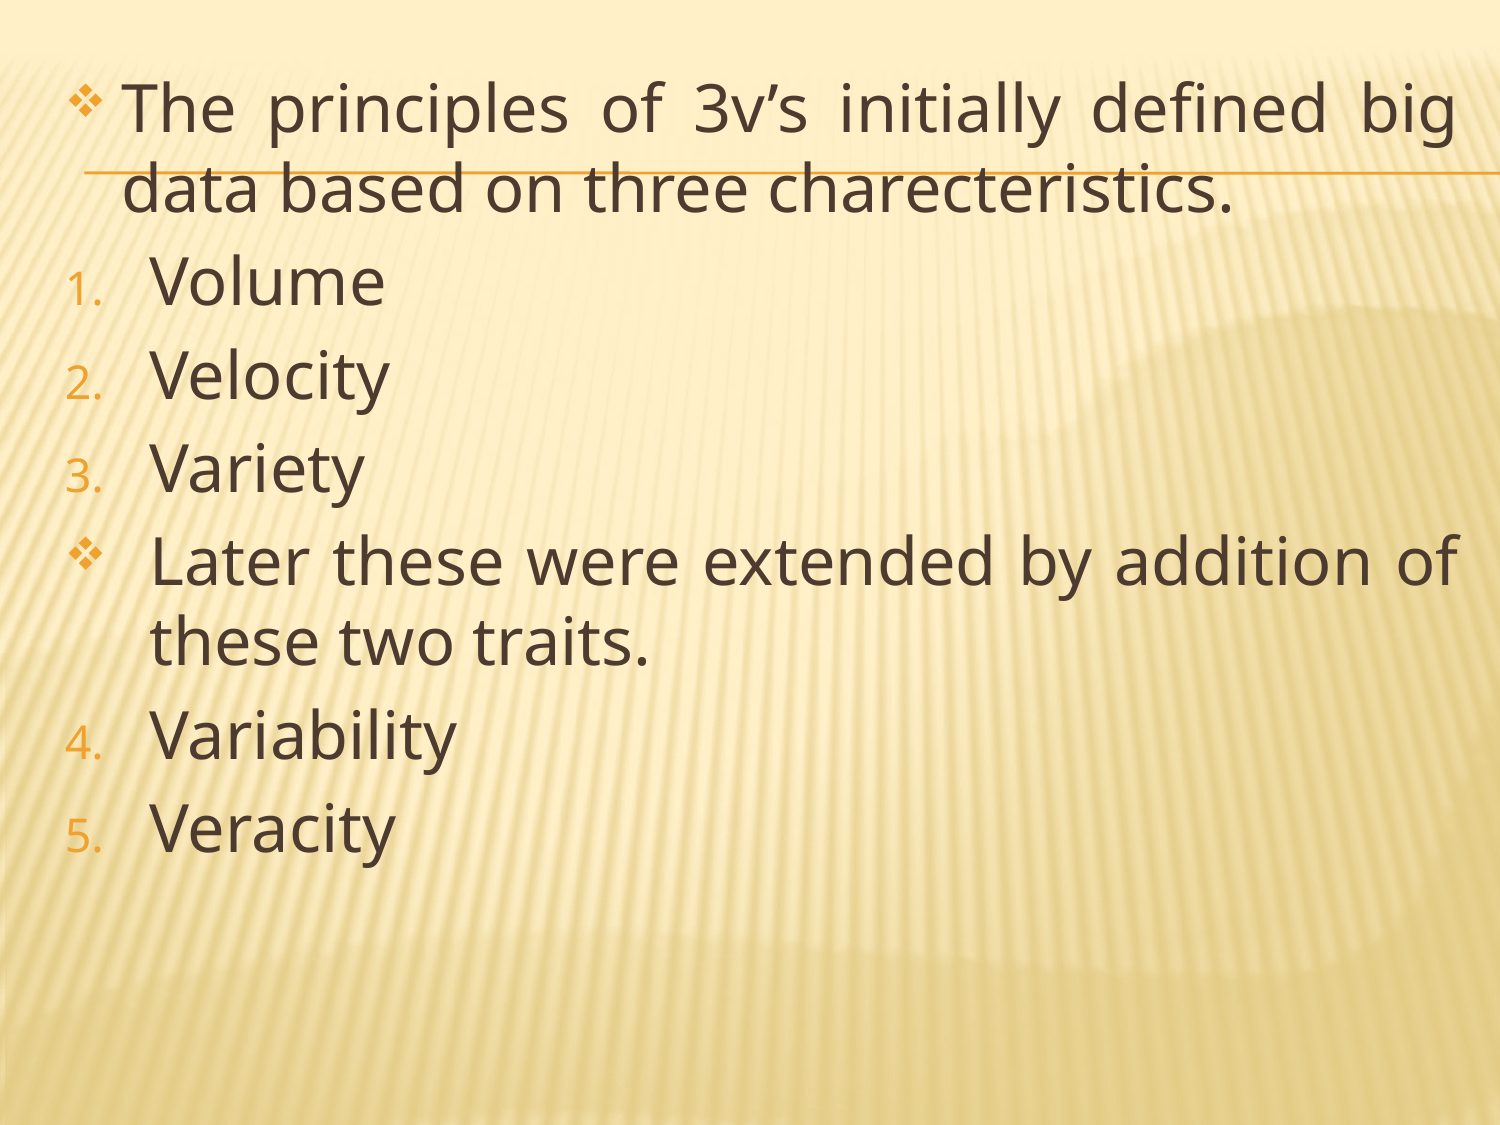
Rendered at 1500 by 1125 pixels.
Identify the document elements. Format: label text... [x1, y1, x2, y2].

list The principles of 3v’s initially defined big data based on three charecteristics. Volume Velocity Variety Later these were extended by addition of these two traits. Variability Veracity [50, 58, 1475, 998]
